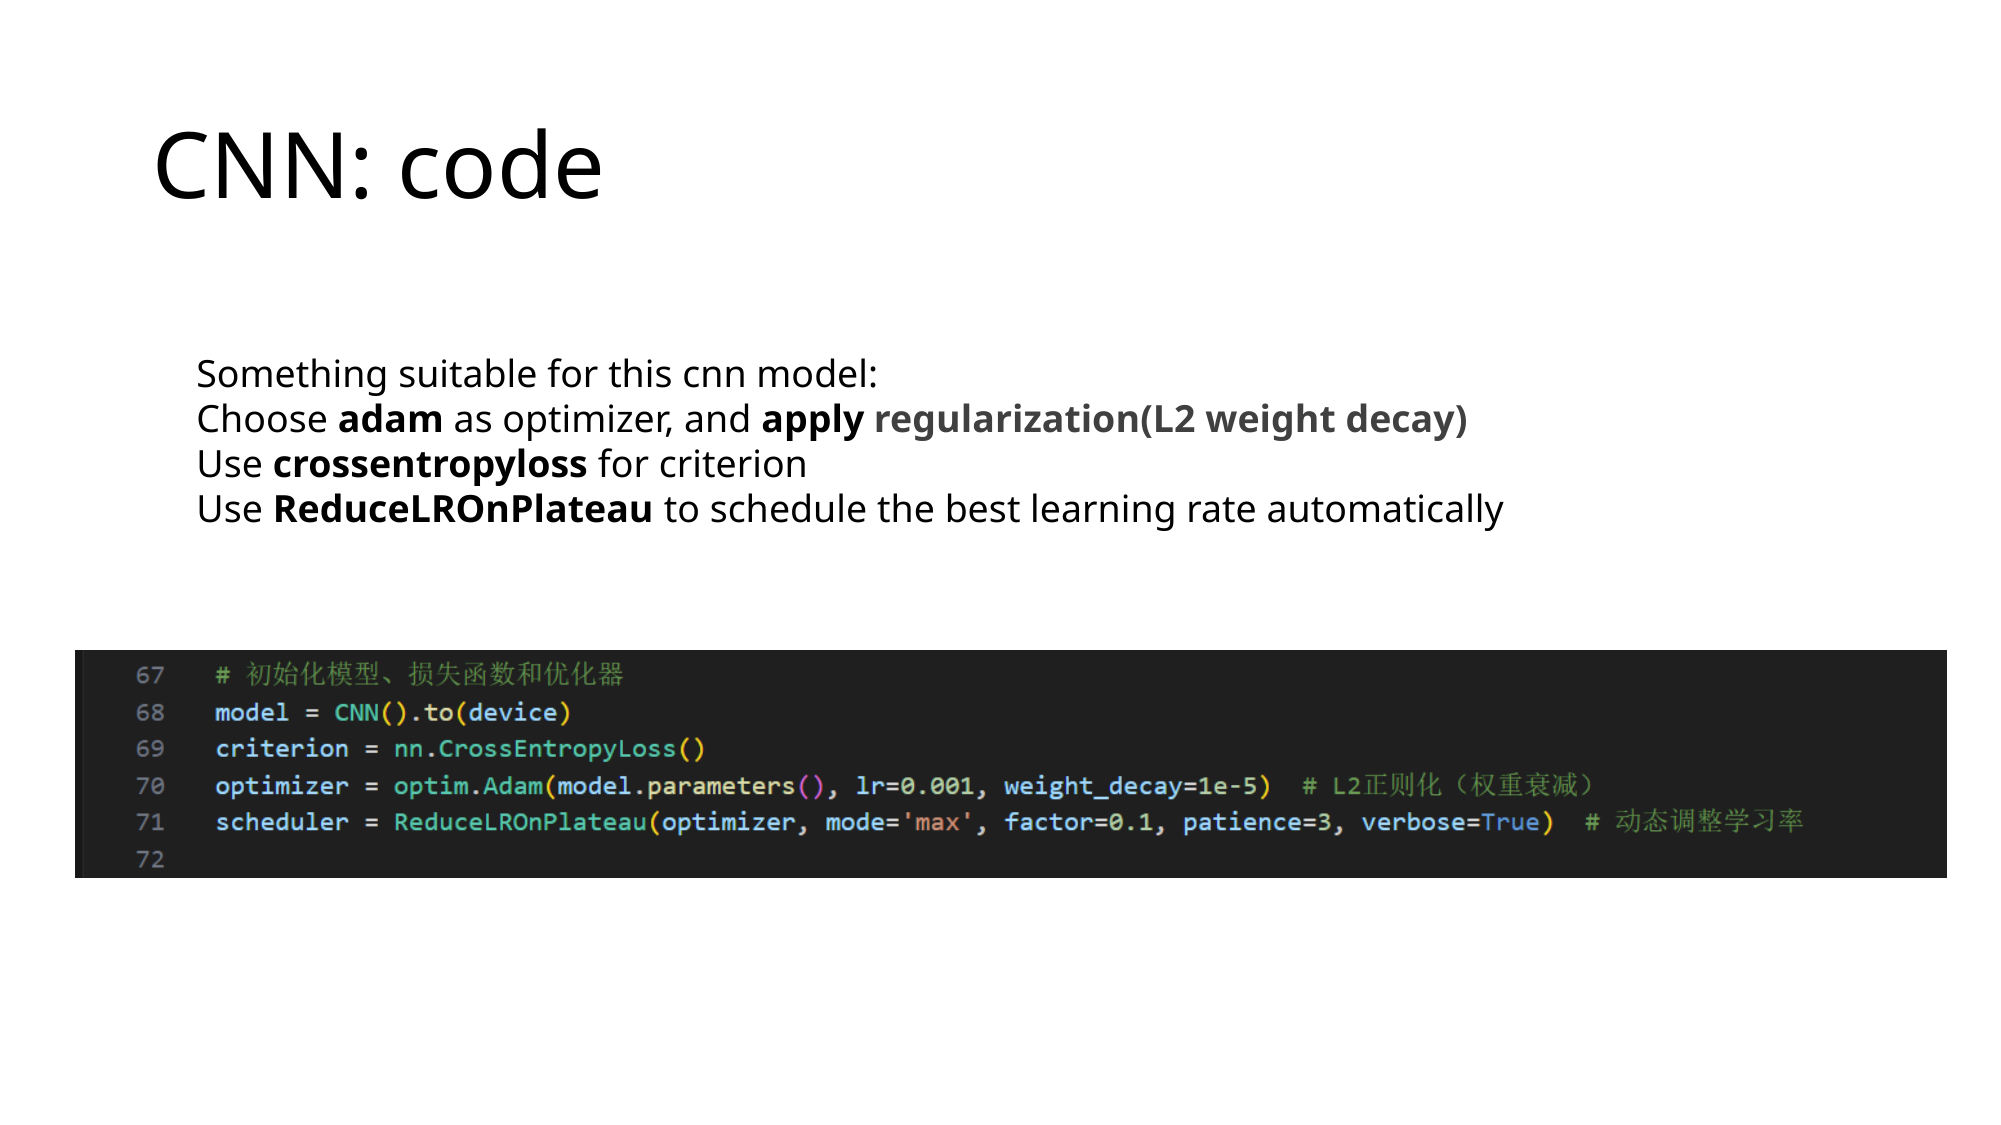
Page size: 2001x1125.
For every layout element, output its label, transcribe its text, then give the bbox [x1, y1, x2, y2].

text_box Something suitable for this cnn model: Choose adam as optimizer, and apply regularization(L2 weight decay) Use crossentropyloss for criterion Use ReduceLROnPlateau to schedule the best learning rate automatically [181, 342, 1786, 583]
picture [75, 649, 1947, 879]
title CNN: code [137, 59, 1863, 278]
